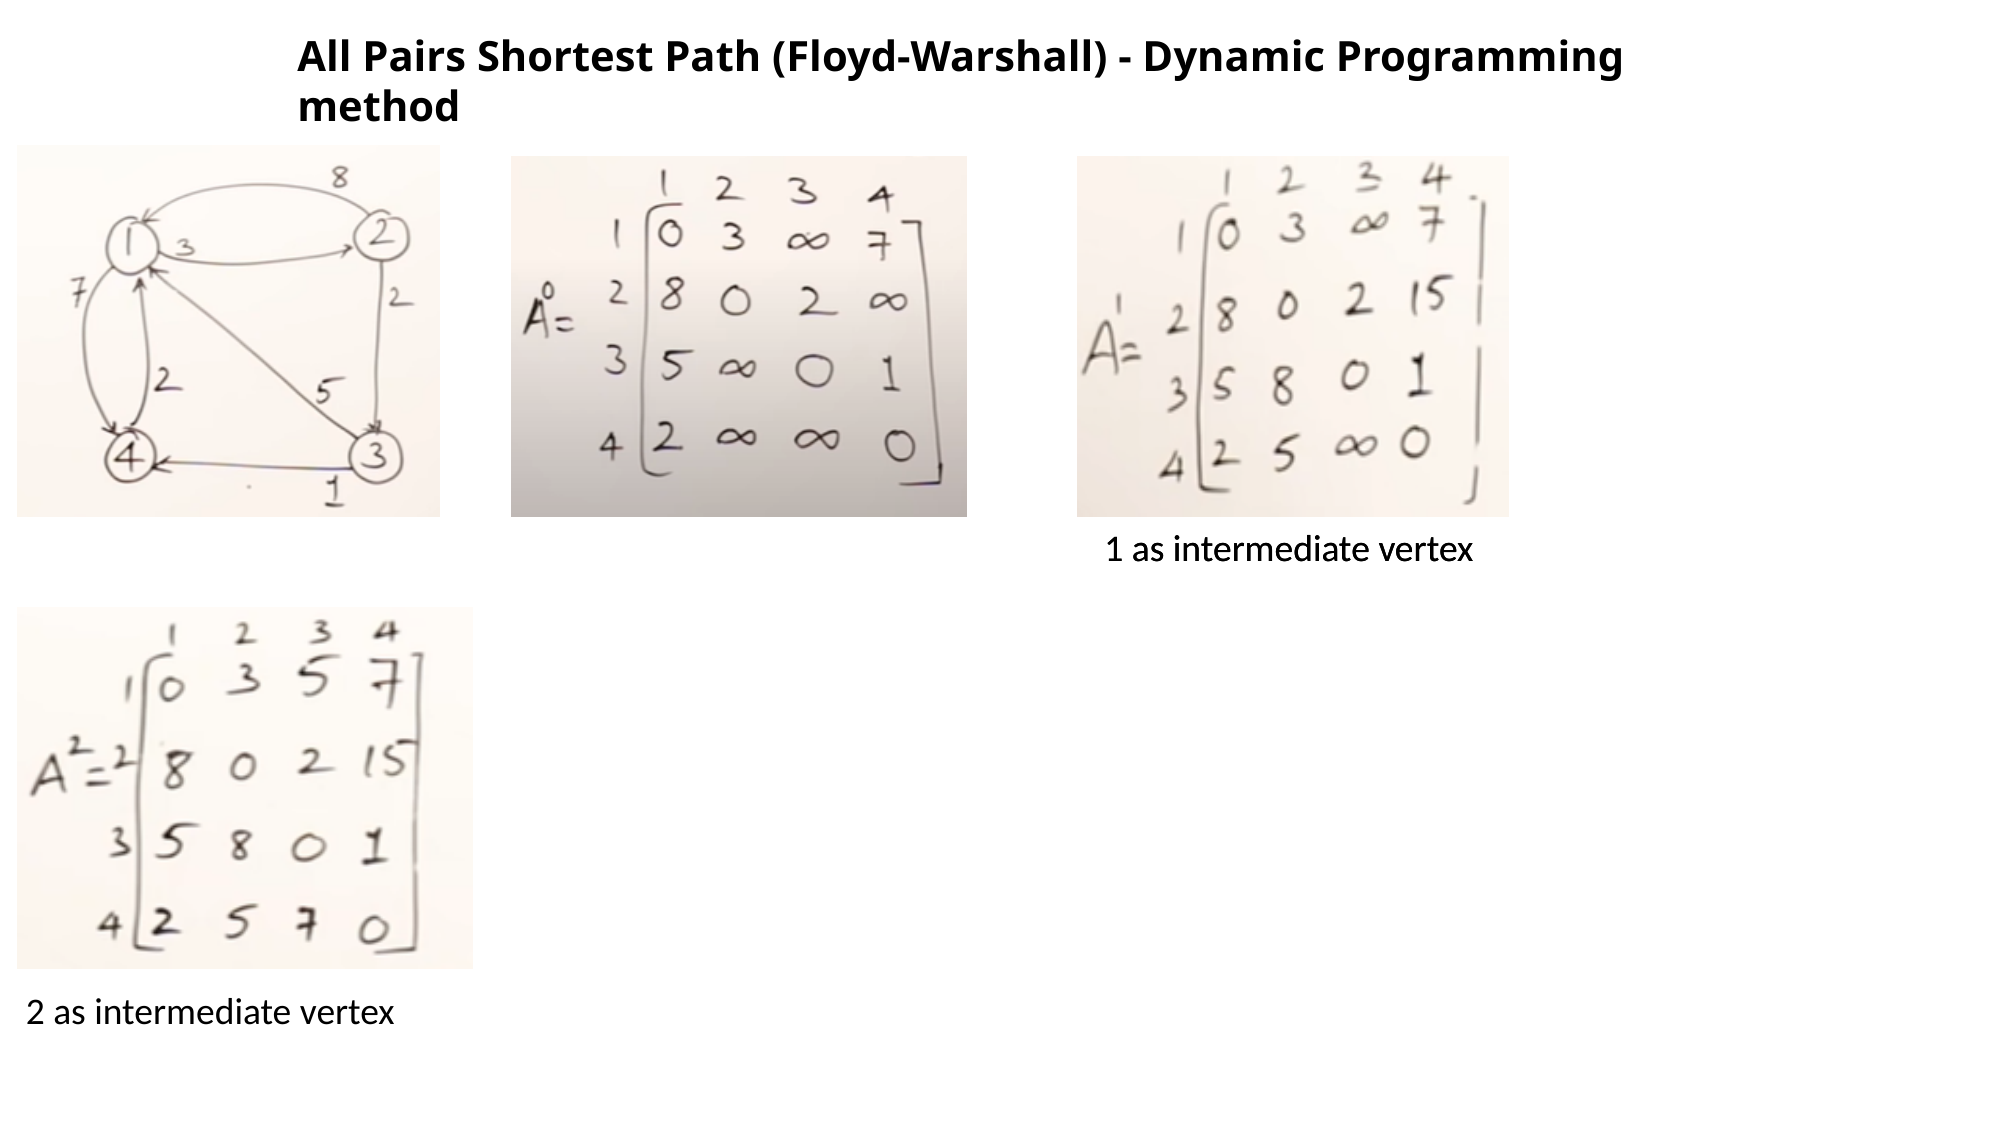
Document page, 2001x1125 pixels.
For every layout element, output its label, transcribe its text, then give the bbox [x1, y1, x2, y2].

picture [511, 155, 967, 518]
picture [1076, 155, 1509, 518]
text_box 2 as intermediate vertex [10, 979, 480, 1040]
text_box All Pairs Shortest Path (Floyd-Warshall) - Dynamic Programming method [282, 22, 1697, 138]
picture [17, 144, 440, 518]
picture [17, 607, 473, 970]
text_box 1 as intermediate vertex [1089, 516, 1559, 577]
